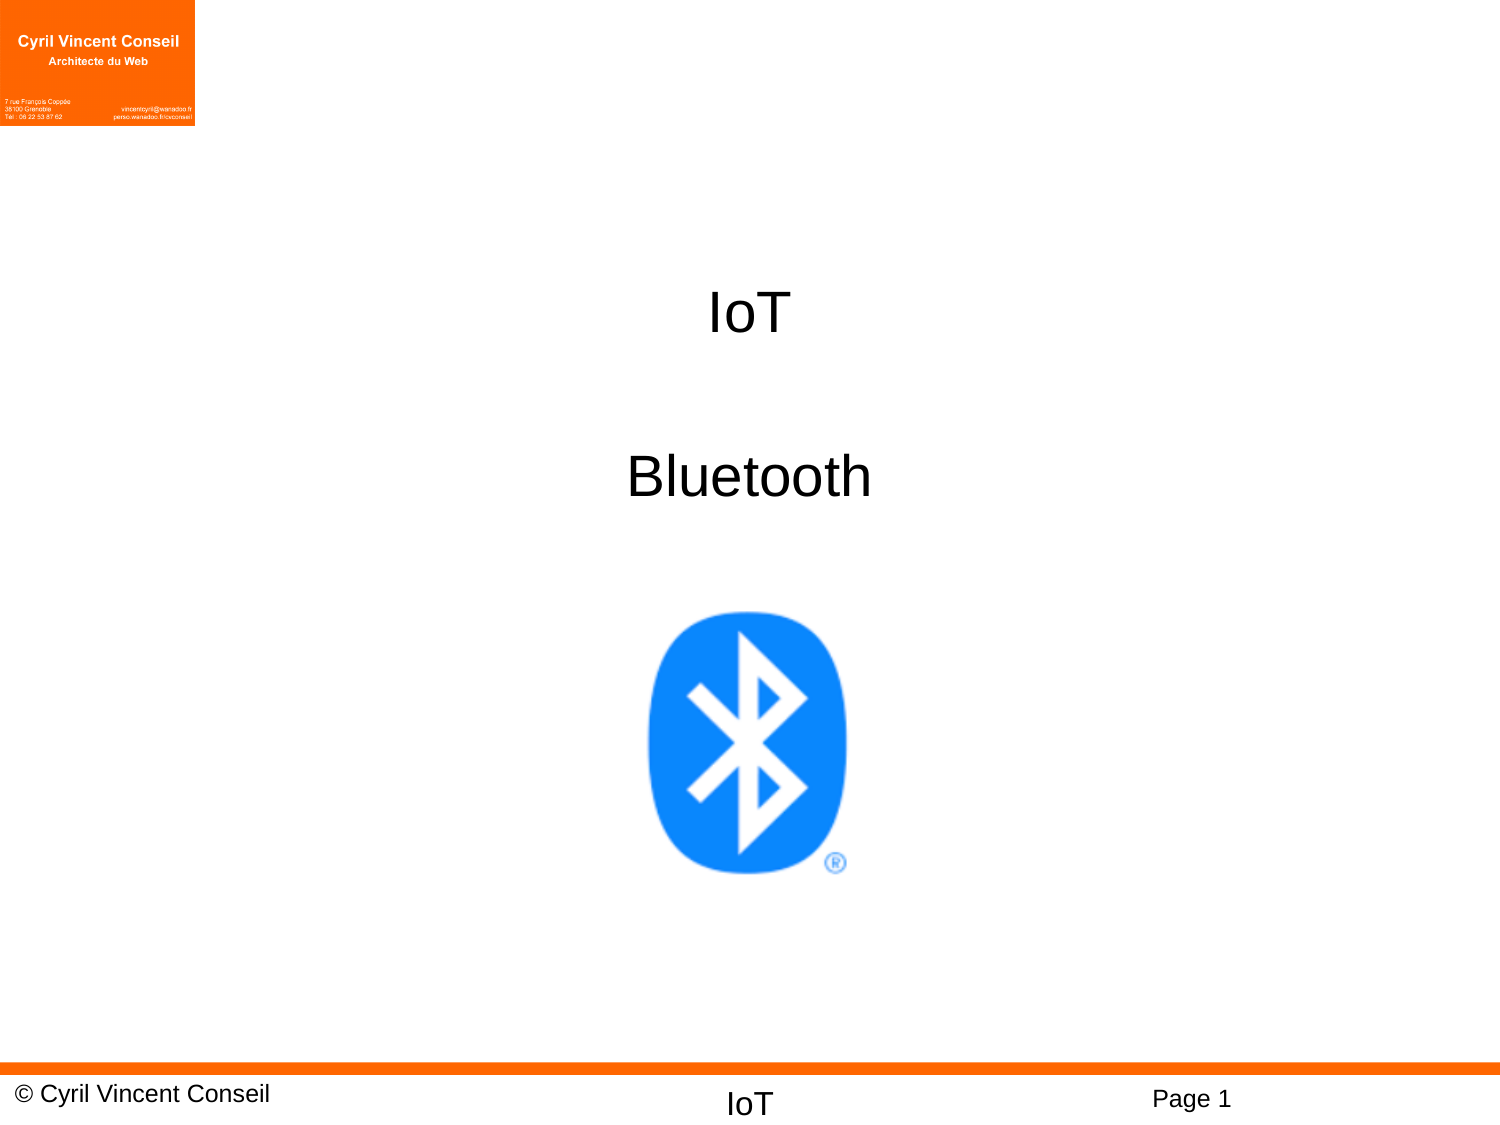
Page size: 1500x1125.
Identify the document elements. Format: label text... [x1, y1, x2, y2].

picture [628, 595, 872, 887]
subtitle IoT Bluetooth [225, 267, 1275, 925]
picture [0, 0, 195, 126]
